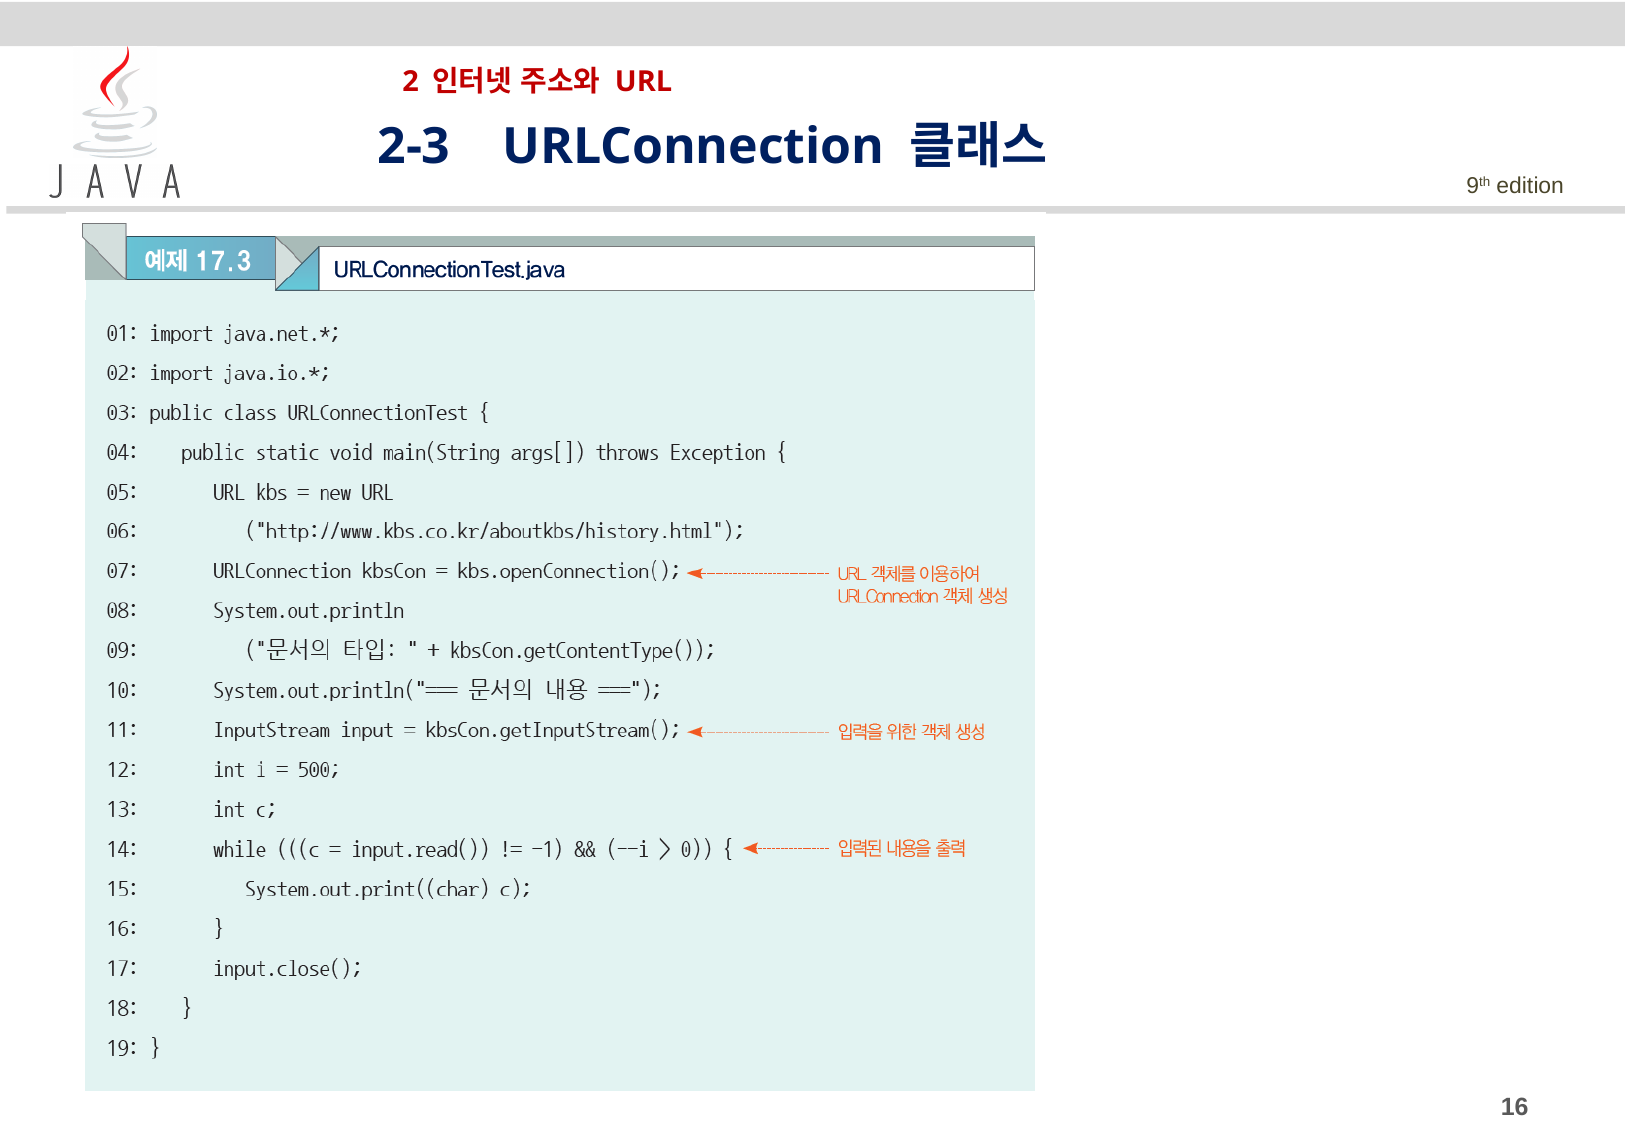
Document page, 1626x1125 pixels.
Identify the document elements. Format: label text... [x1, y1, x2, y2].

picture [65, 212, 1046, 1091]
picture [73, 46, 157, 158]
picture [49, 164, 180, 198]
slide_number 16 [1164, 1074, 1544, 1125]
title 2 인터넷 주소와 URL [387, 54, 1393, 105]
list 2-3 URLConnection 클래스 [362, 112, 1625, 181]
